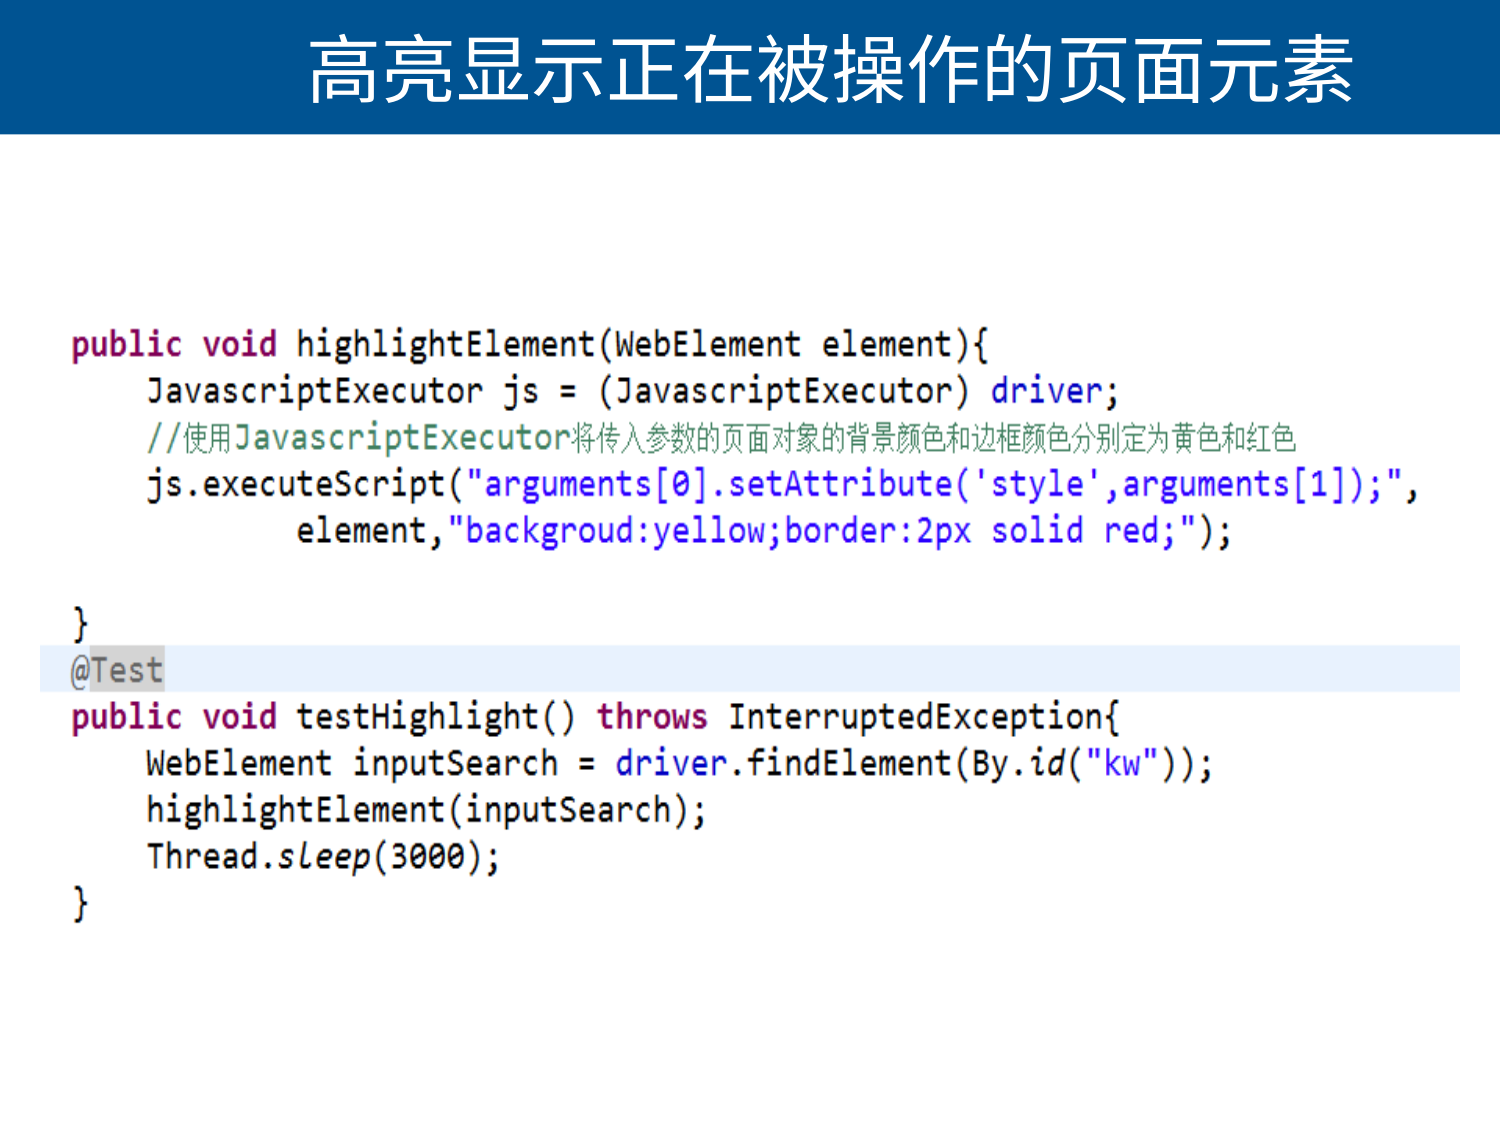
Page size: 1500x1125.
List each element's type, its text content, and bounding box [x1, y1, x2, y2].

title 高亮显示正在被操作的页面元素 [2, 0, 1500, 135]
picture [40, 314, 1460, 929]
